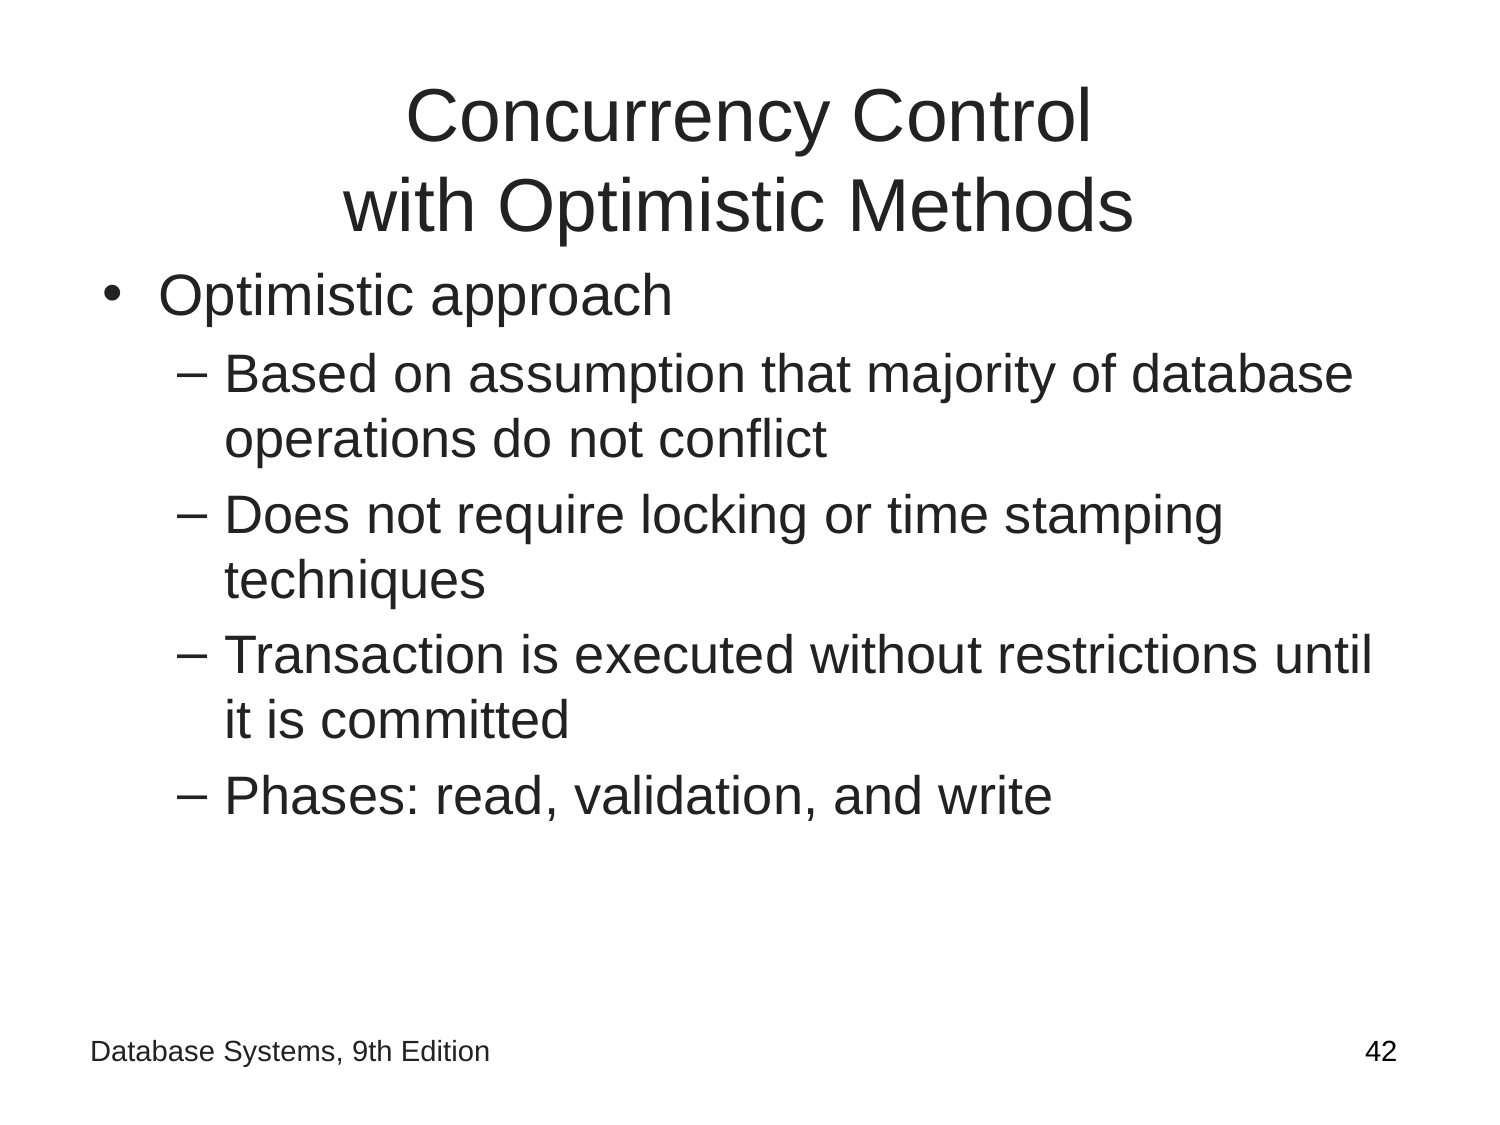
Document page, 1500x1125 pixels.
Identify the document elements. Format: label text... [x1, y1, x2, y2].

list Optimistic approach Based on assumption that majority of database operations do not conflict Does not require locking or time stamping techniques Transaction is executed without restrictions until it is committed Phases: read, validation, and write [87, 249, 1413, 1025]
title Concurrency Control with Optimistic Methods [87, 62, 1413, 249]
text_box ‹#› [1074, 1024, 1413, 1103]
text_box Database Systems, 9th Edition [75, 1025, 713, 1125]
